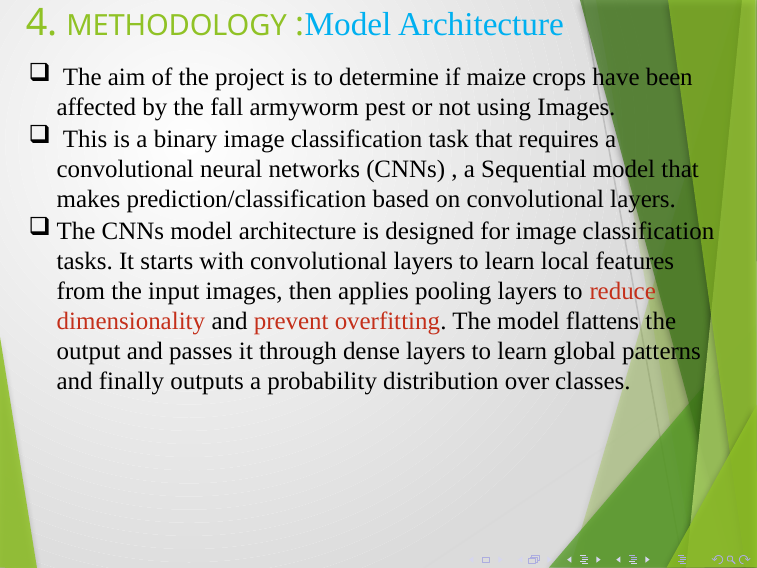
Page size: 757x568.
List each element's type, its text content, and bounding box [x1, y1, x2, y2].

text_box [615, 554, 651, 565]
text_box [517, 554, 552, 565]
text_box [710, 554, 752, 565]
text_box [566, 554, 602, 565]
text_box The aim of the project is to determine if maize crops have been affected by the fall armyworm pest or not using Images. This is a binary image classification task that requires a convolutional neural networks (CNNs) , a Sequential model that makes prediction/classification based on convolutional layers. The CNNs model architecture is designed for image classification tasks. It starts with convolutional layers to learn local features from the input images, then applies pooling layers to reduce dimensionality and prevent overfitting. The model flattens the output and passes it through dense layers to learn global patterns and finally outputs a probability distribution over classes. Le [5, 21, 741, 568]
title 4. METHODOLOGY :Model Architecture [23, 0, 704, 21]
